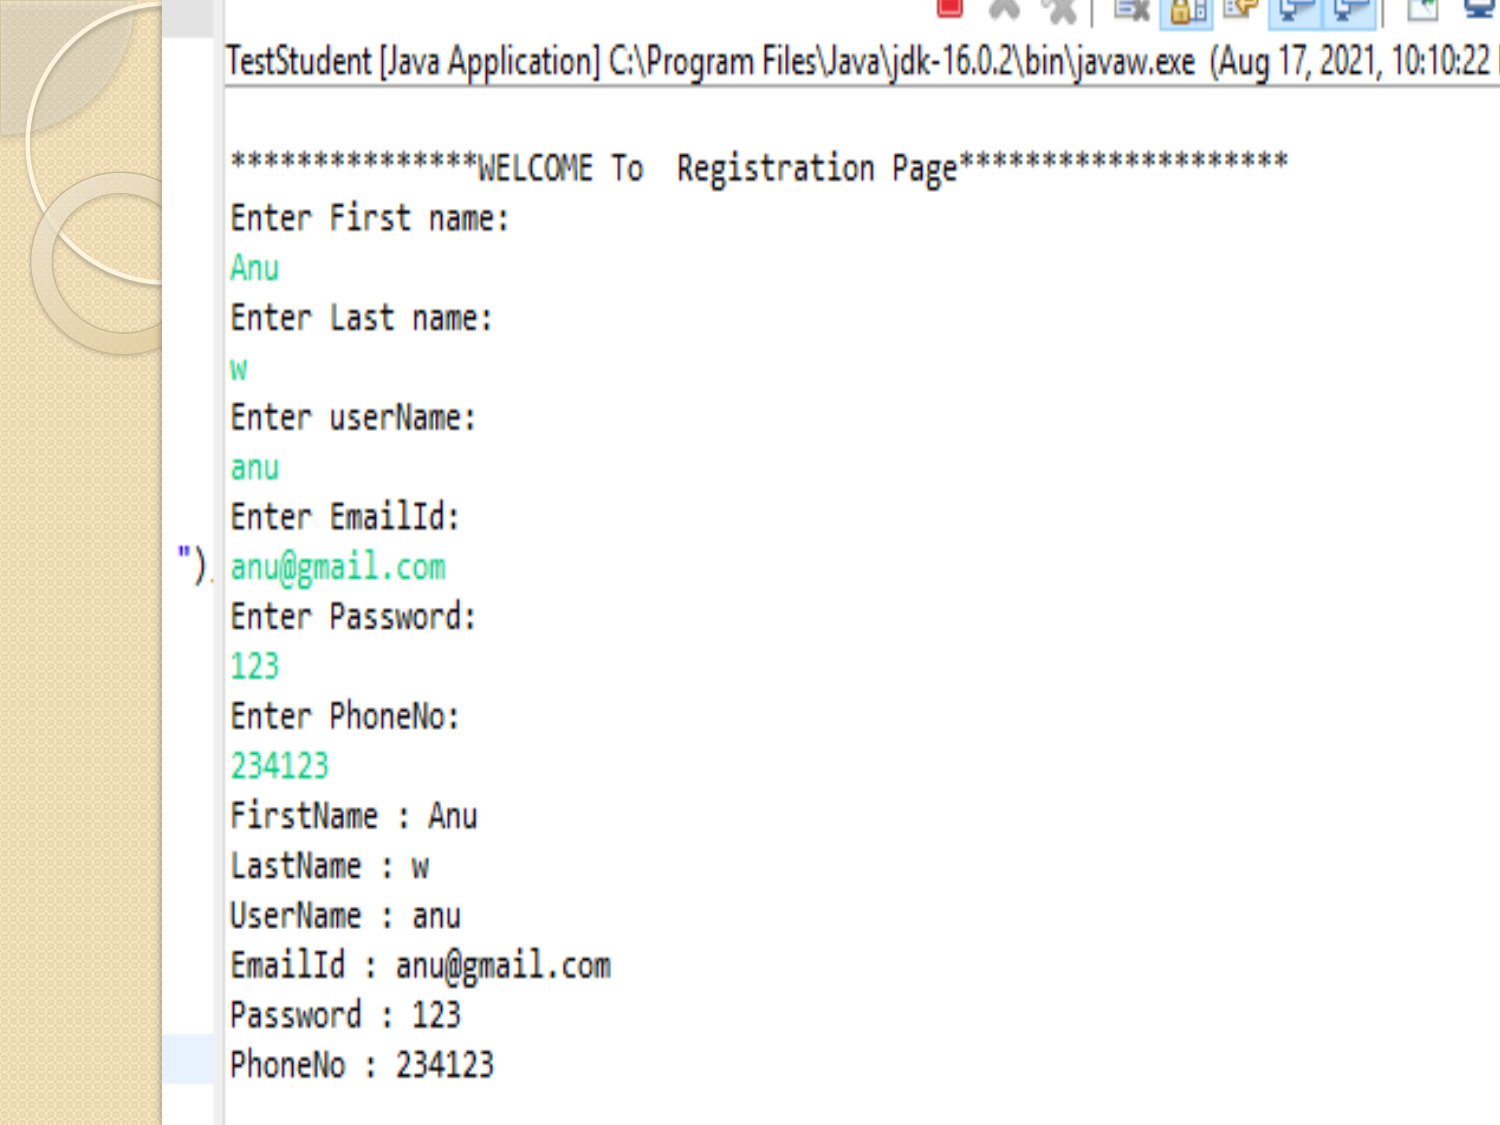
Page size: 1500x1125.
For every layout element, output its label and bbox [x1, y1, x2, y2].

list [162, 0, 1500, 1125]
